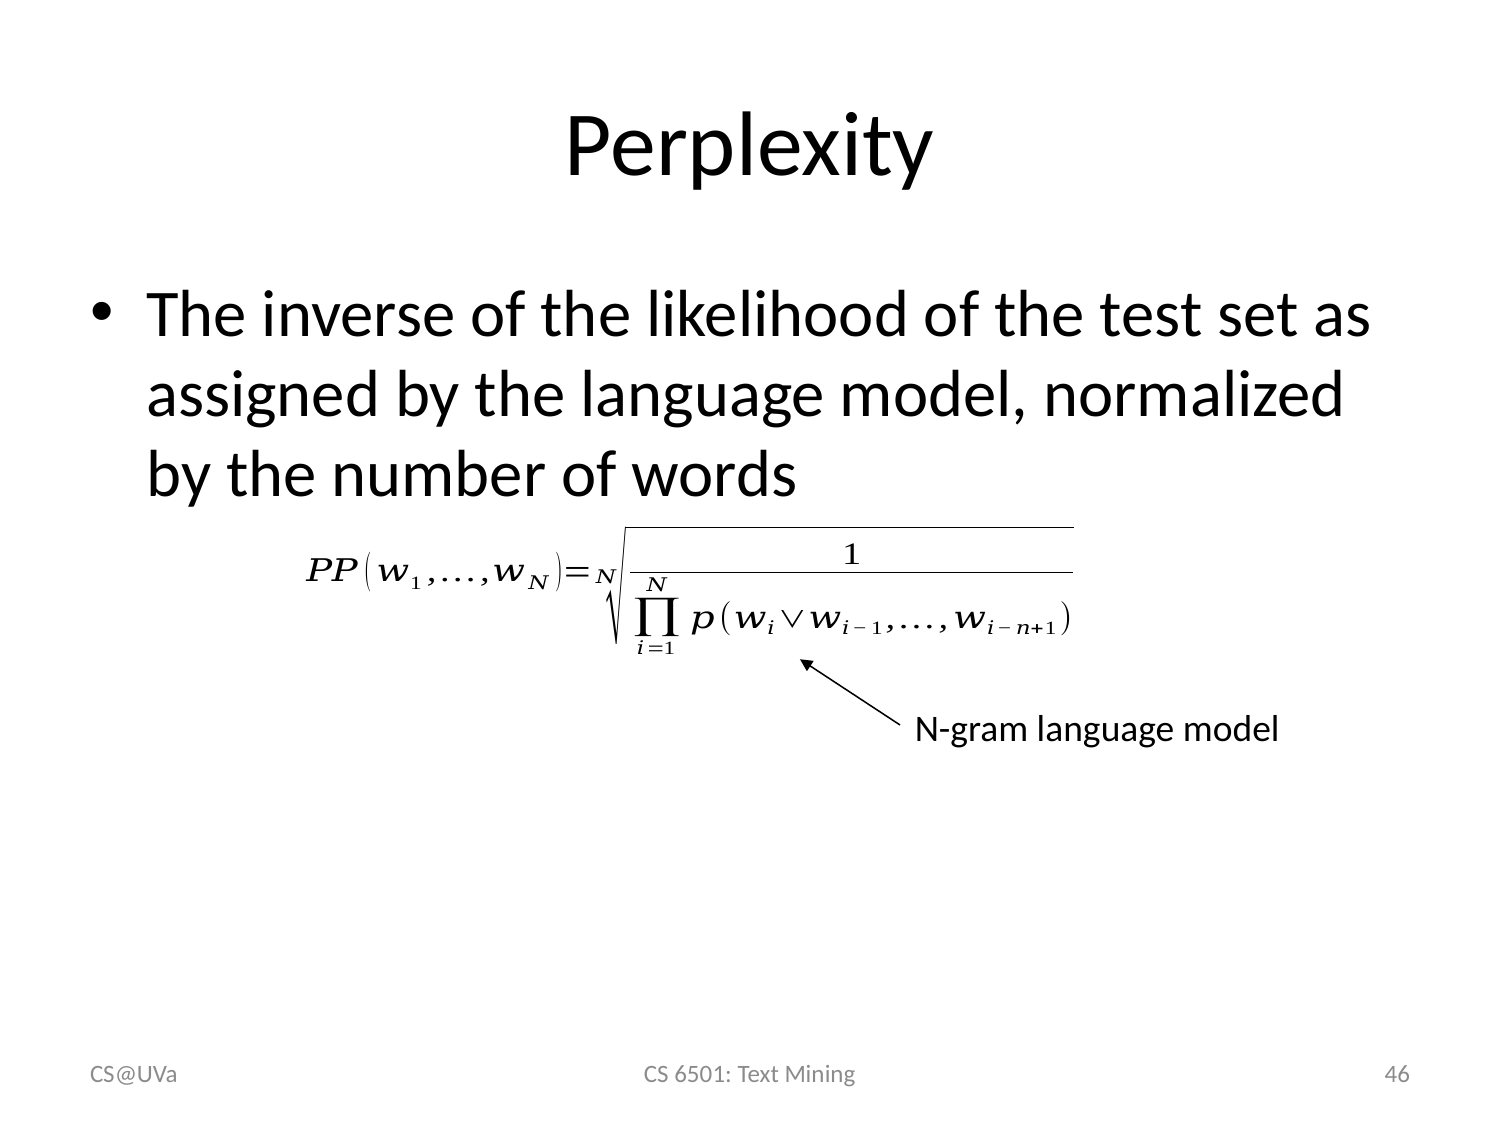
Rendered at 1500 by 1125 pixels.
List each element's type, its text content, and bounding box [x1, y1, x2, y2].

list The inverse of the likelihood of the test set as assigned by the language model, normalized by the number of words [75, 262, 1425, 1005]
title Perplexity [75, 45, 1425, 233]
text_box N-gram language model [900, 696, 1400, 757]
footer CS 6501: Text Mining [512, 1042, 988, 1103]
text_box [799, 658, 901, 726]
slide_number 46 [1074, 1042, 1425, 1103]
slide_number CS@UVa [75, 1042, 425, 1103]
